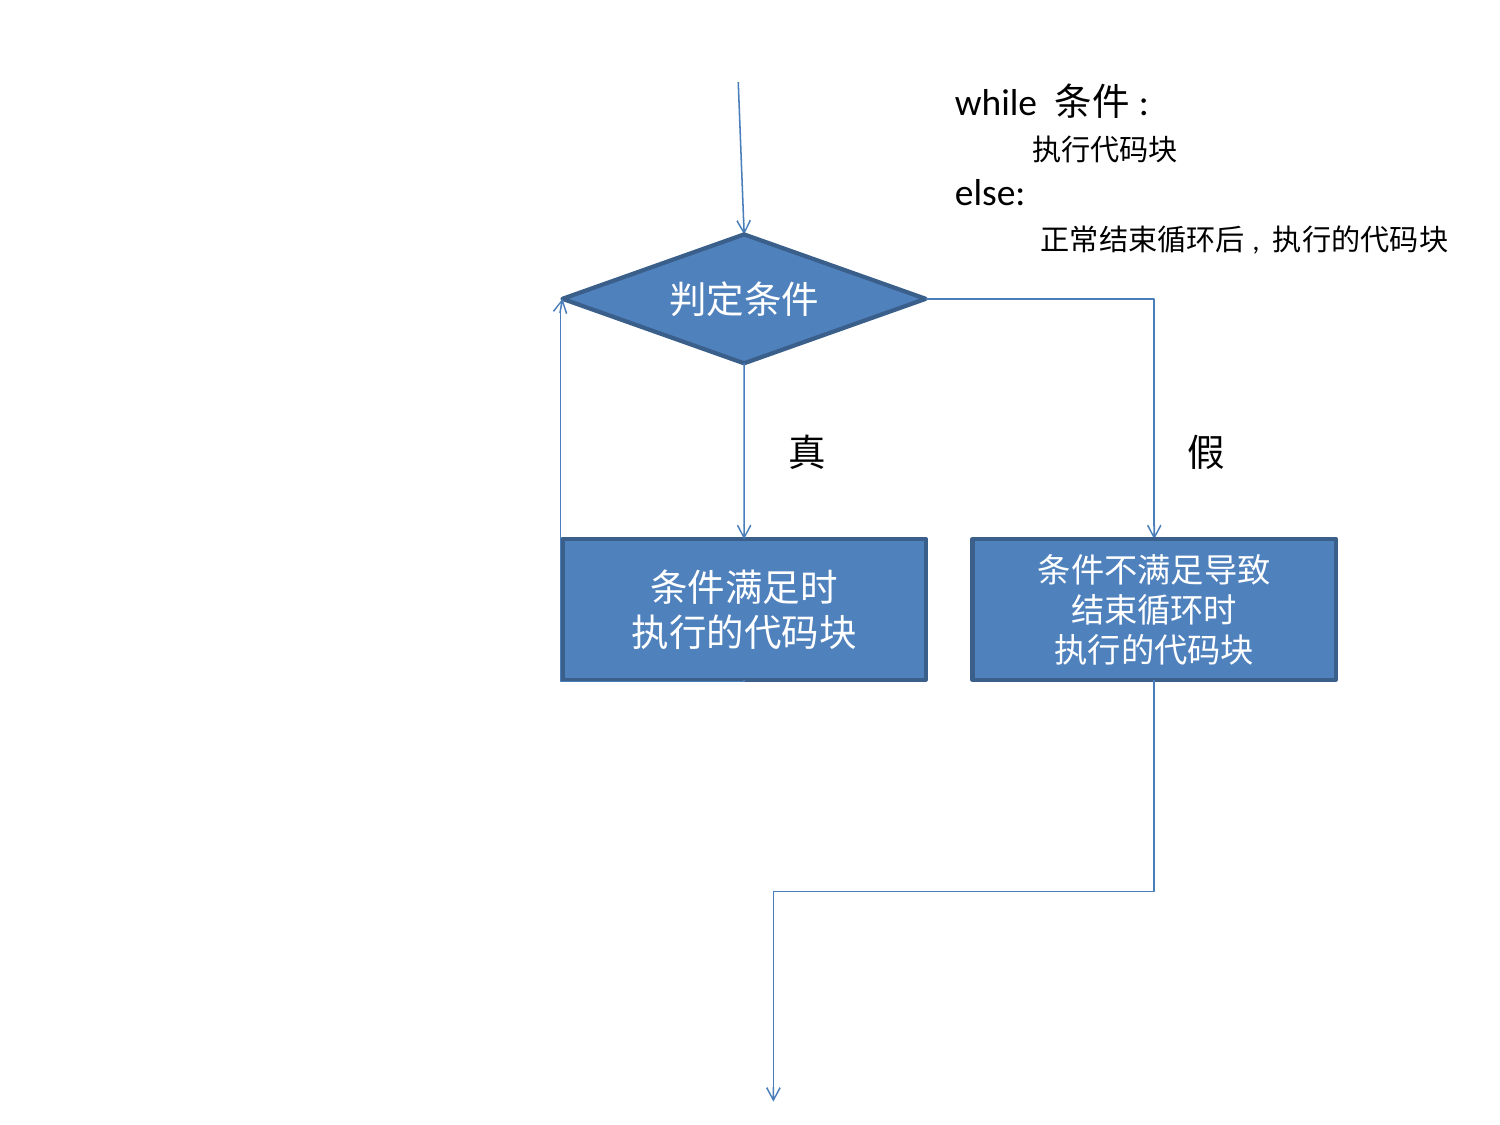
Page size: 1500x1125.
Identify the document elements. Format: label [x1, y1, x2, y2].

text_box [562, 70, 1455, 1102]
